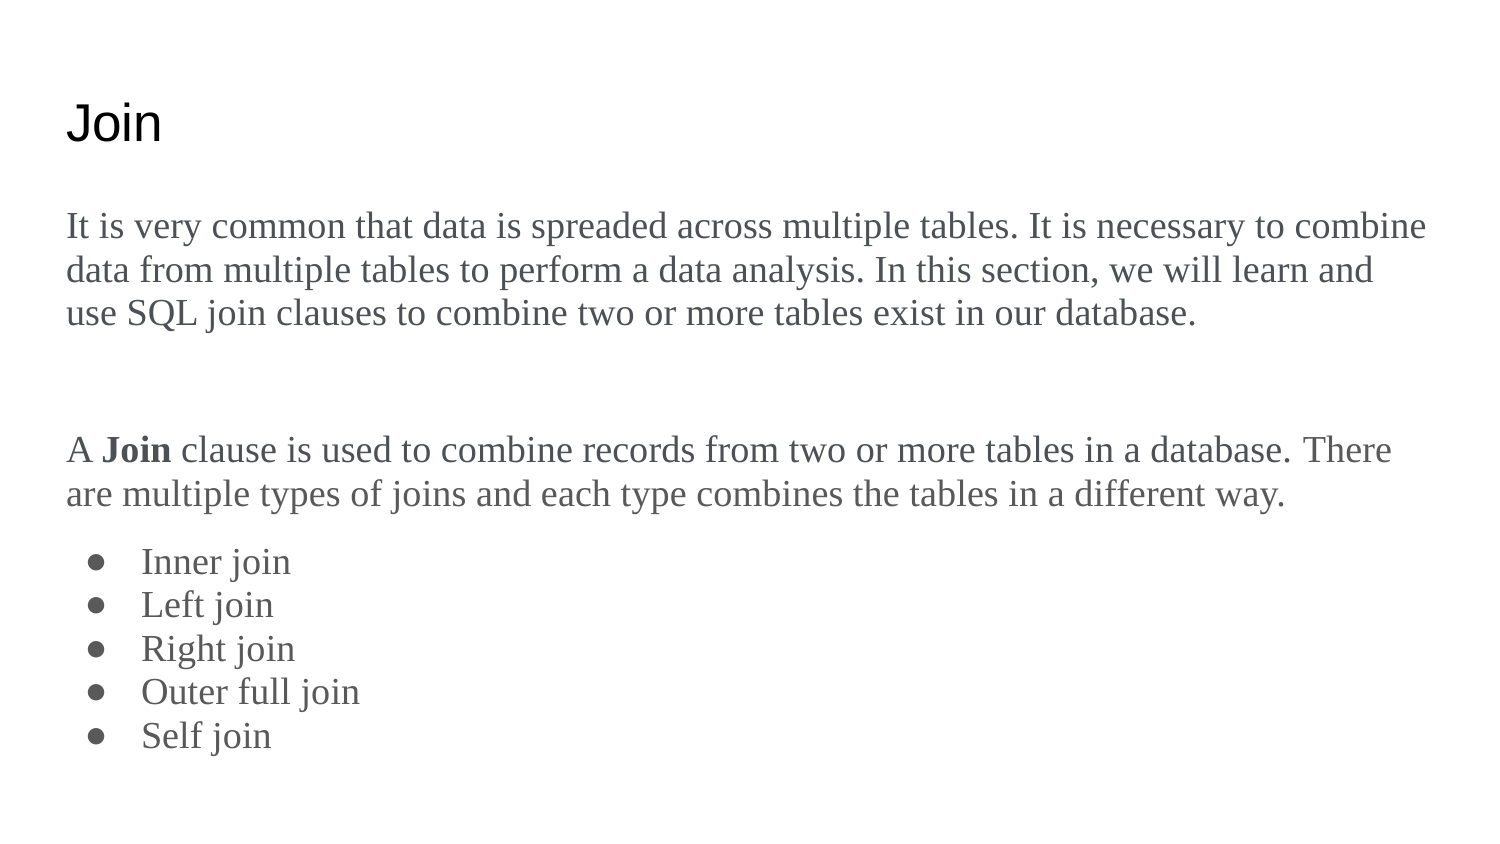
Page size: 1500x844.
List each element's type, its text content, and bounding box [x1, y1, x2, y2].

list It is very common that data is spreaded across multiple tables. It is necessary to combine data from multiple tables to perform a data analysis. In this section, we will learn and use SQL join clauses to combine two or more tables exist in our database. A Join clause is used to combine records from two or more tables in a database. There are multiple types of joins and each type combines the tables in a different way. Inner join Left join Right join Outer full join Self join [51, 189, 1449, 774]
title Join [51, 72, 1449, 167]
